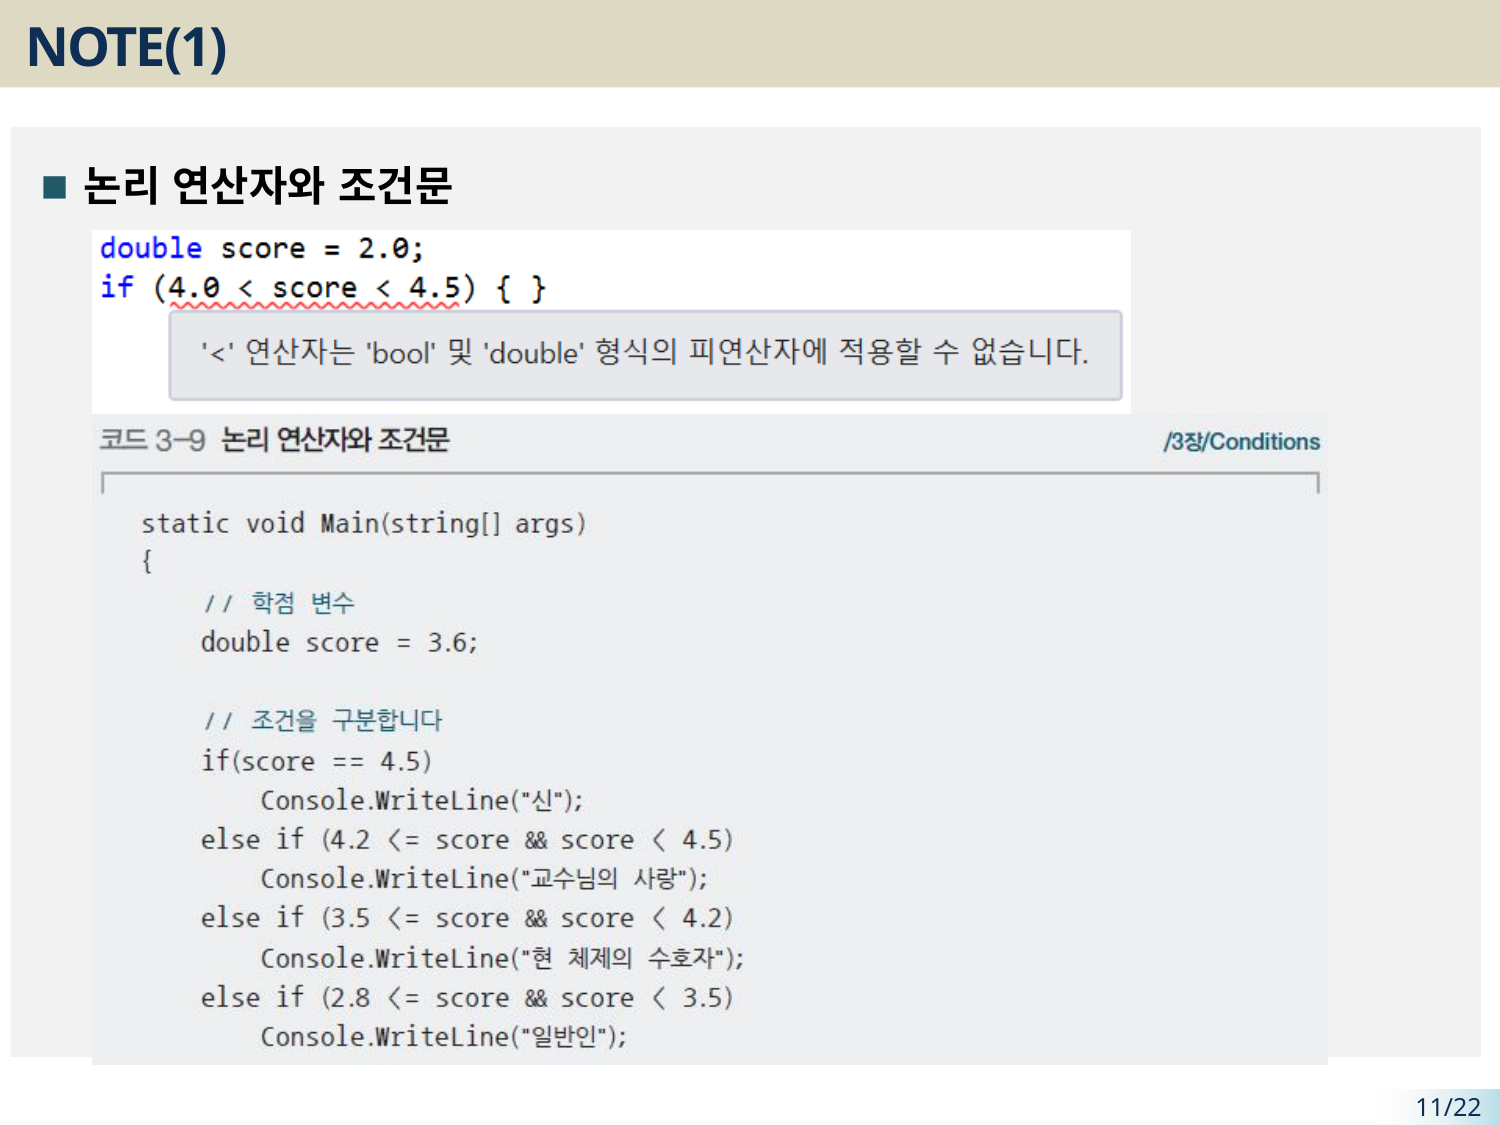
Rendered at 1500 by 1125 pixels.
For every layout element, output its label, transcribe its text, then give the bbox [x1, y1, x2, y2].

list 논리 연산자와 조건문 [10, 126, 1481, 1057]
title NOTE(1) [10, 5, 1288, 84]
picture [92, 229, 1328, 1066]
